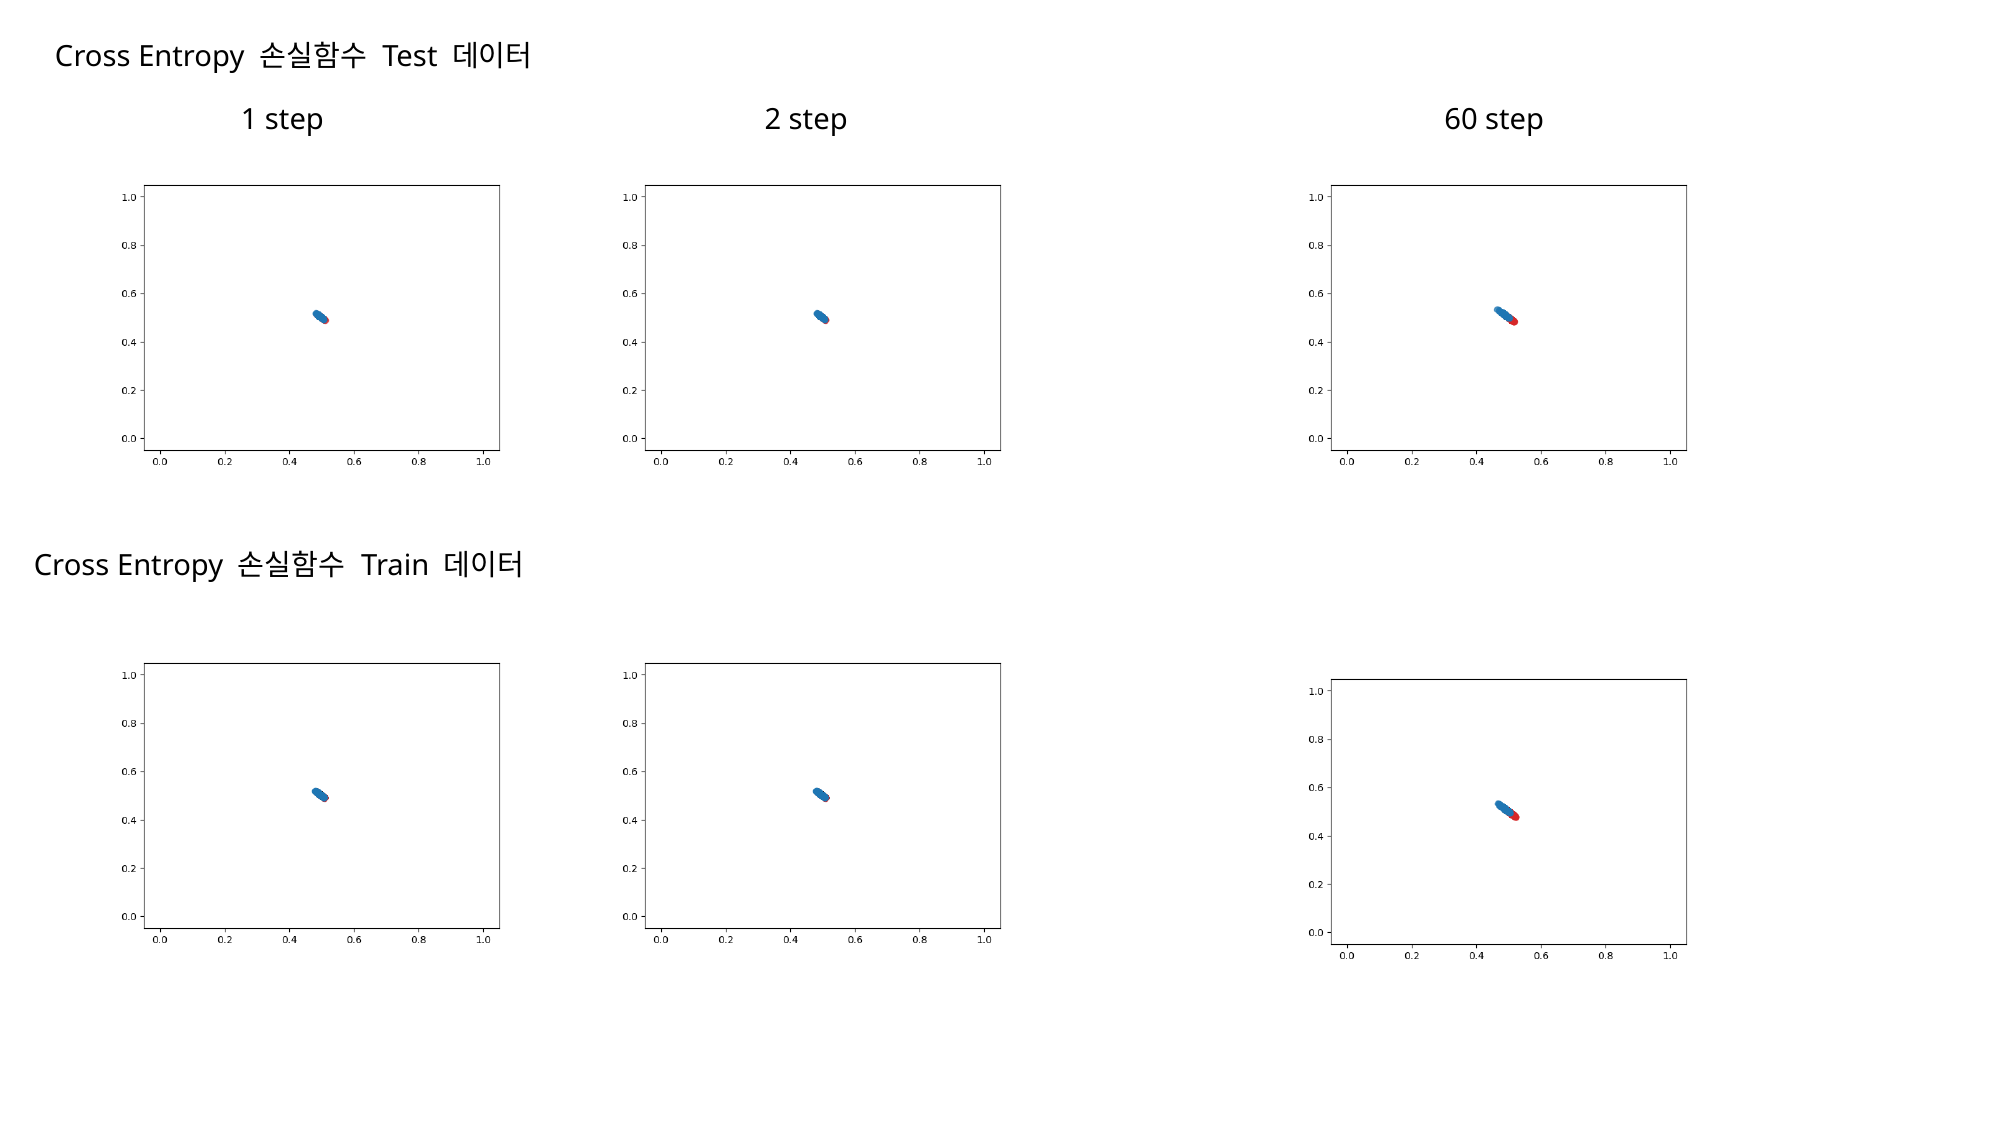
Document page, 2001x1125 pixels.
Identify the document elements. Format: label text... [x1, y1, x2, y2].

text_box Cross Entropy 손실함수 Test 데이터 [40, 30, 557, 80]
picture [86, 621, 545, 966]
text_box 60 step [1429, 93, 1560, 143]
picture [1273, 143, 1733, 488]
picture [86, 143, 545, 488]
picture [587, 143, 1047, 488]
picture [587, 621, 1047, 966]
picture [1273, 637, 1733, 982]
text_box 1 step [226, 93, 340, 143]
text_box Cross Entropy 손실함수 Train 데이터 [18, 538, 548, 589]
text_box 2 step [749, 93, 863, 143]
